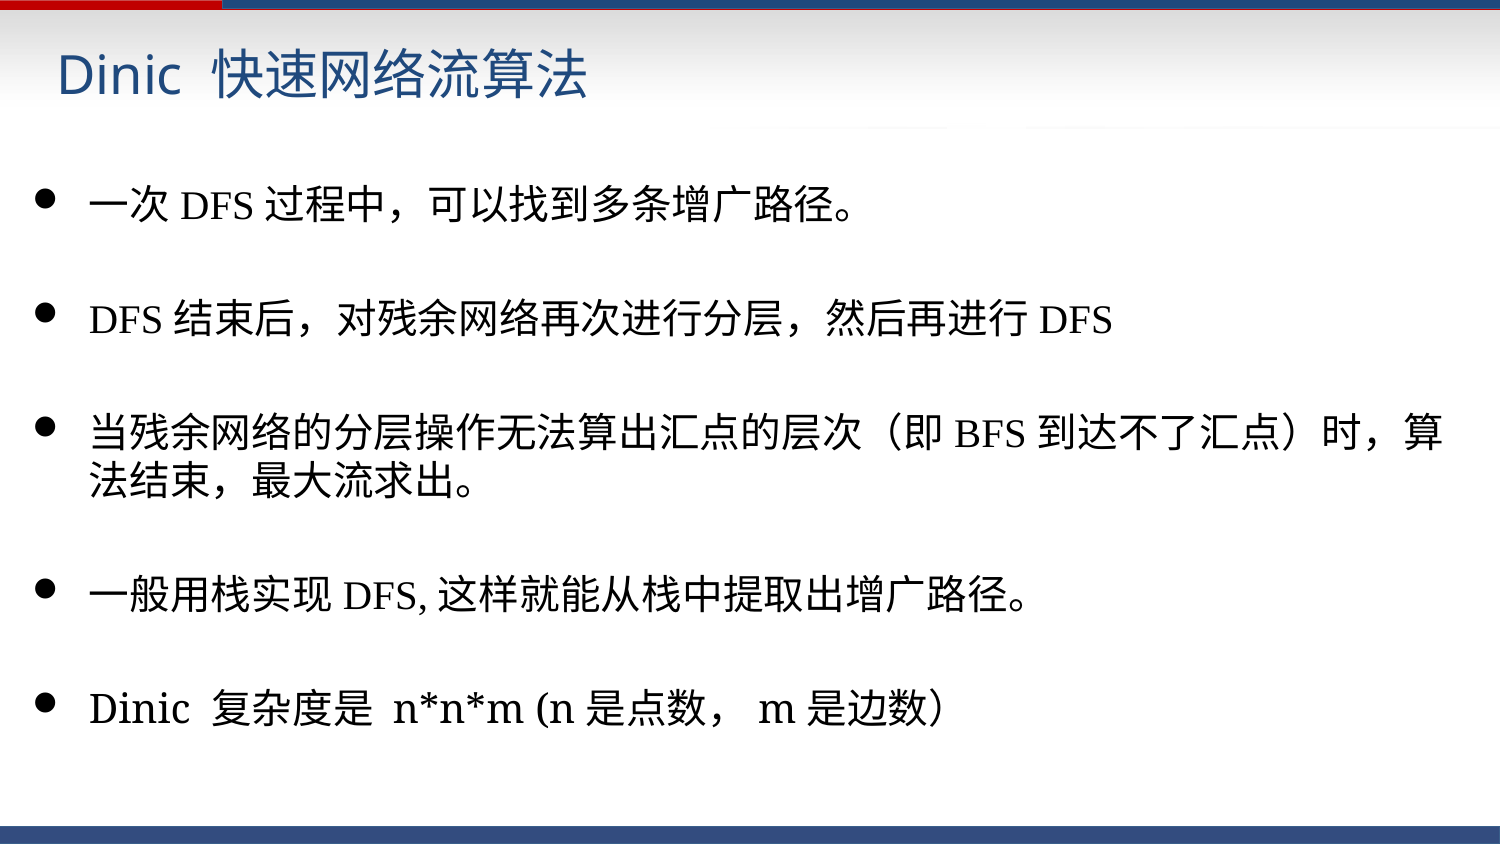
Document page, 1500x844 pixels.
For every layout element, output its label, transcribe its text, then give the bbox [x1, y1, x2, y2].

text_box Dinic 快速网络流算法 [41, 32, 1046, 136]
picture [0, 10, 1500, 129]
text_box 一次DFS过程中，可以找到多条增广路径。 DFS结束后，对残余网络再次进行分层，然后再进行DFS 当残余网络的分层操作无法算出汇点的层次（即BFS到达不了汇点）时，算法结束，最大流求出。 一般用栈实现DFS,这样就能从栈中提取出增广路径。 Dinic 复杂度是 n*n*m (n是点数，m是边数） [17, 114, 1483, 711]
